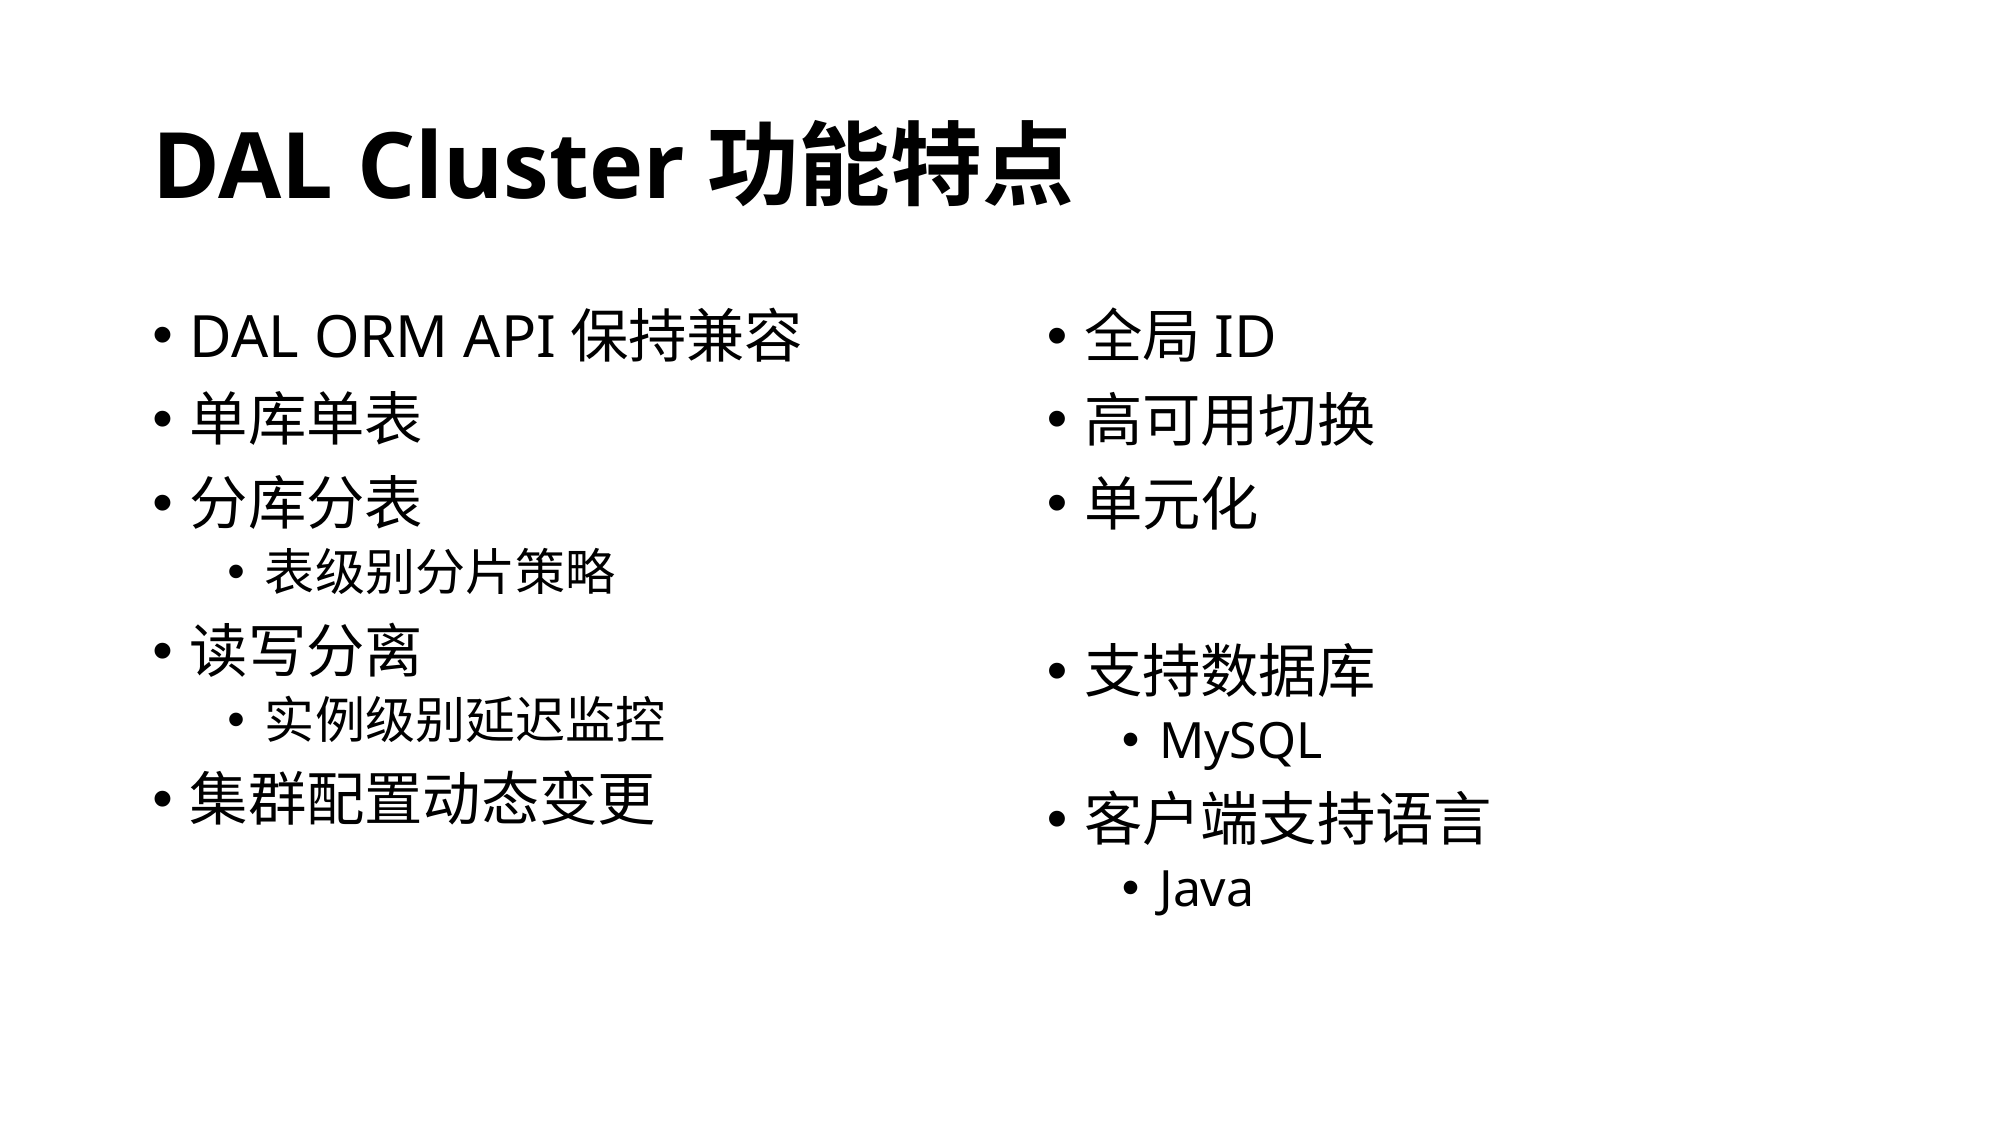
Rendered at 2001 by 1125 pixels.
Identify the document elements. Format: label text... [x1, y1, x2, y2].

text_box 全局ID 高可用切换 单元化 支持数据库 MySQL 客户端支持语言 Java [1031, 299, 1776, 1014]
title DAL Cluster功能特点 [137, 59, 1863, 278]
list DAL ORM API保持兼容 单库单表 分库分表 表级别分片策略 读写分离 实例级别延迟监控 集群配置动态变更 [137, 299, 881, 1014]
